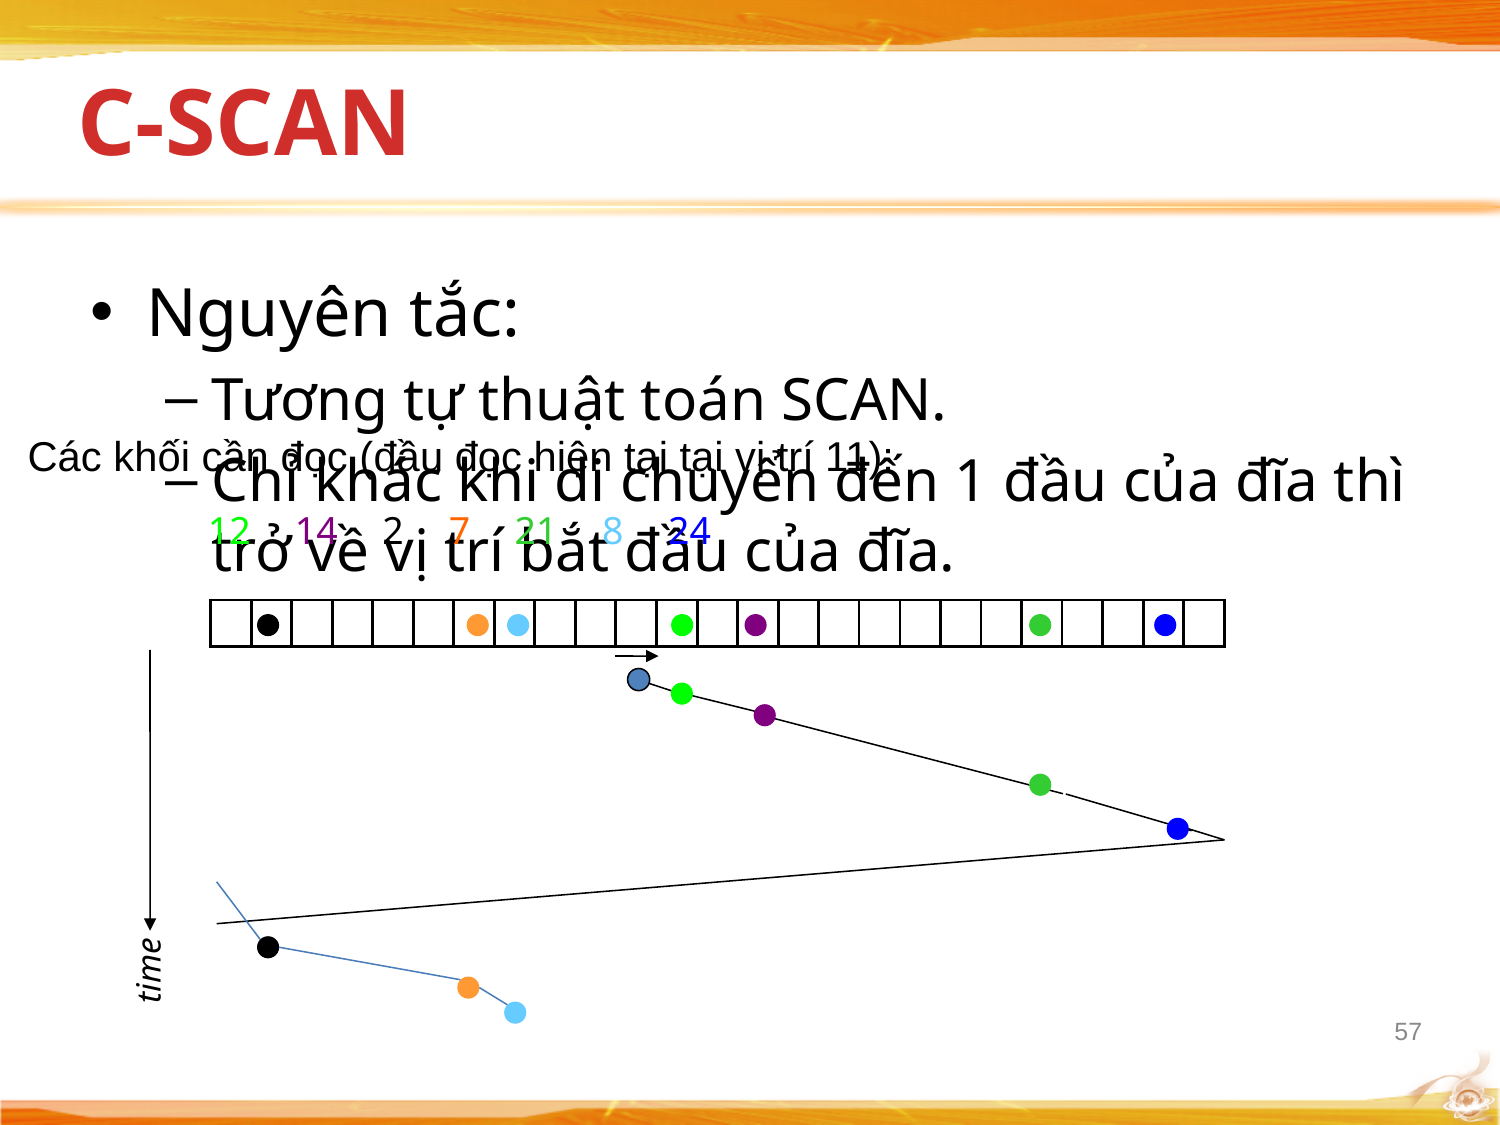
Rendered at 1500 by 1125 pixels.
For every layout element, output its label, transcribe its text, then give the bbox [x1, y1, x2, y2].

text_box 2 [367, 499, 419, 560]
text_box [671, 614, 694, 637]
text_box [1029, 773, 1052, 796]
text_box time [120, 923, 175, 1018]
table_header [617, 601, 655, 645]
table_header [374, 601, 412, 645]
picture [0, 0, 1500, 63]
text_box [504, 1001, 527, 1024]
table_header [577, 601, 614, 645]
table_header [699, 601, 736, 645]
text_box [744, 614, 767, 637]
table_header [334, 601, 371, 645]
table_header [901, 601, 939, 645]
text_box [457, 976, 480, 999]
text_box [278, 946, 461, 980]
table_header [1145, 601, 1182, 645]
text_box [143, 649, 157, 931]
text_box 24 [653, 499, 726, 560]
text_box Các khối cần đọc (đầu đọc hiện tại tại vị trí 11): [12, 422, 910, 488]
text_box [466, 614, 489, 637]
text_box [1154, 614, 1177, 637]
text_box [257, 936, 279, 959]
table_header [982, 601, 1020, 645]
text_box 14 [280, 499, 353, 560]
text_box 21 [499, 499, 573, 560]
table_header [455, 601, 493, 645]
table_header [820, 601, 858, 645]
slide_number 57 [1337, 987, 1438, 1074]
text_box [230, 909, 247, 954]
text_box 8 [587, 499, 639, 560]
table_header [780, 601, 817, 645]
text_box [479, 987, 508, 1005]
table_header [1063, 601, 1101, 645]
table_header [1185, 601, 1223, 645]
text_box 12 [193, 499, 266, 560]
table_header [1023, 601, 1061, 645]
text_box [753, 704, 776, 727]
text_box 7 [433, 499, 485, 560]
table_header [415, 601, 452, 645]
text_box [507, 614, 530, 637]
text_box [1166, 817, 1189, 840]
table_header [212, 601, 250, 645]
table_header [942, 601, 980, 645]
table_header [658, 601, 696, 645]
table_header [1104, 601, 1142, 645]
text_box [615, 649, 659, 663]
text_box [1029, 614, 1052, 637]
table_header [536, 601, 574, 645]
table_header [739, 601, 777, 645]
table_header [496, 601, 533, 645]
text_box [257, 614, 280, 637]
table_header [293, 601, 331, 645]
text_box [627, 668, 650, 691]
list Nguyên tắc: Tương tự thuật toán SCAN. Chỉ khác khi di chuyển đến 1 đầu của đĩa thì trở về vị trí bắt đầu của đĩa. [75, 262, 1425, 1005]
text_box [670, 682, 693, 705]
table_header [253, 601, 290, 645]
title C-SCAN [62, 24, 1475, 213]
picture [0, 1087, 1399, 1125]
table_header [860, 601, 899, 645]
